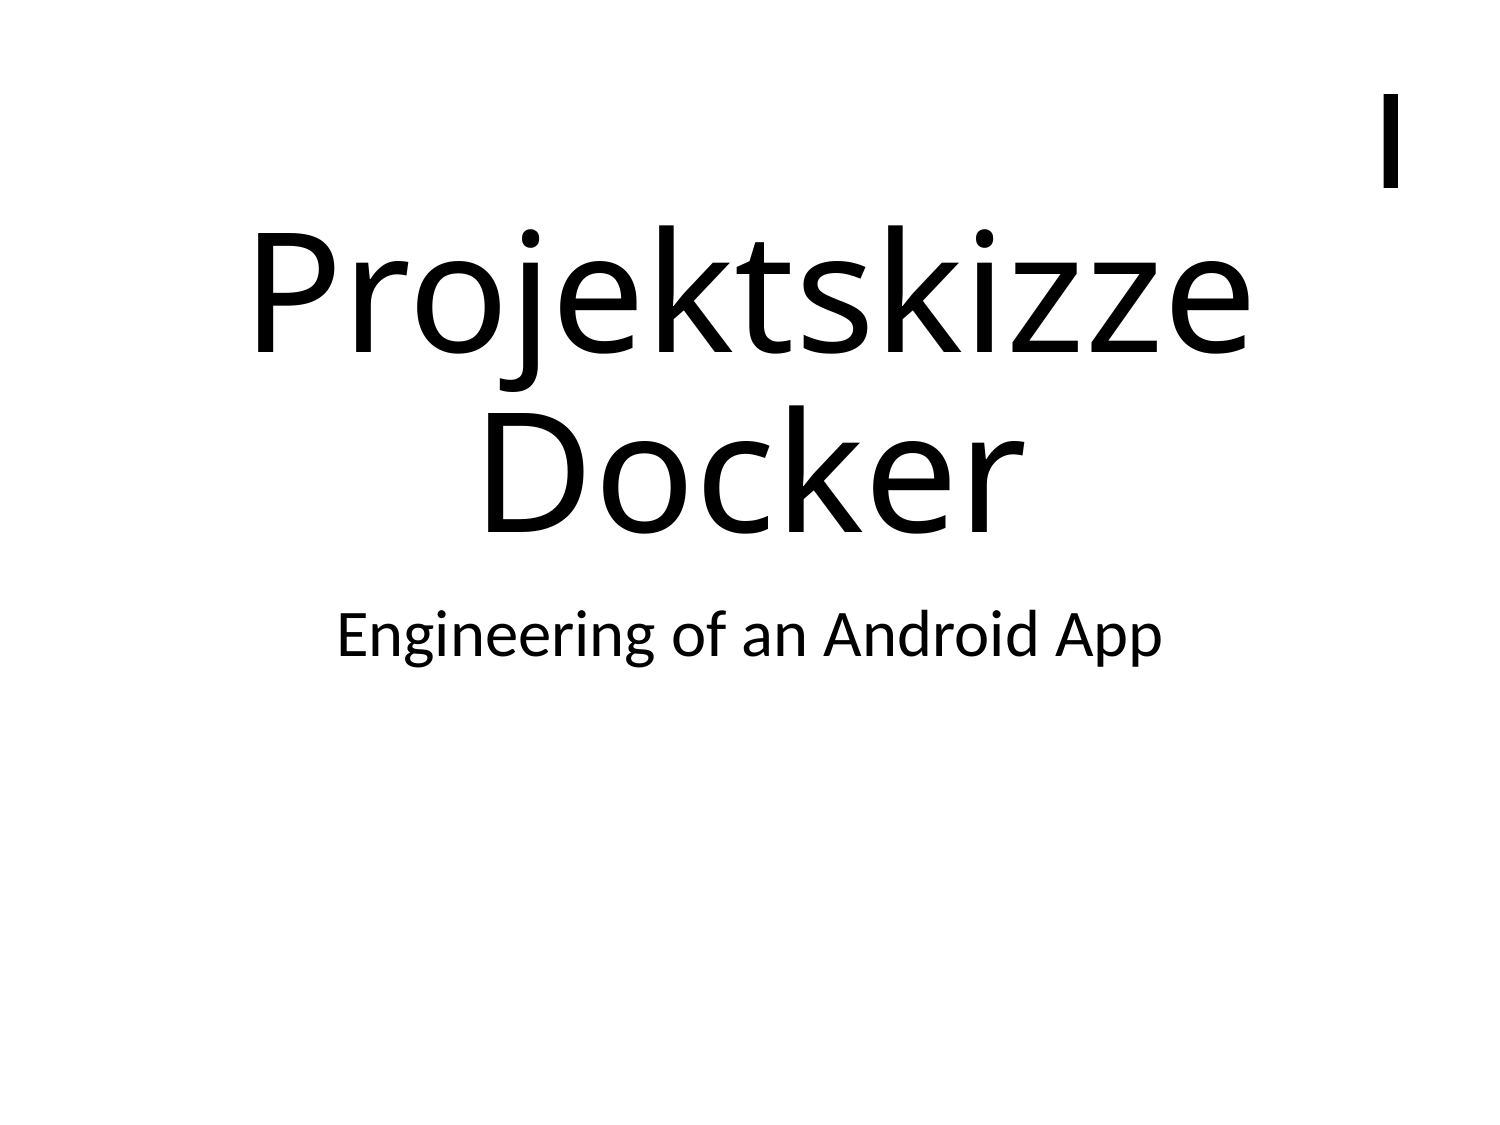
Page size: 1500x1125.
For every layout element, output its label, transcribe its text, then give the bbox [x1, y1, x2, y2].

title Projektskizze Docker [187, 184, 1313, 576]
subtitle Engineering of an Android App [187, 590, 1313, 863]
